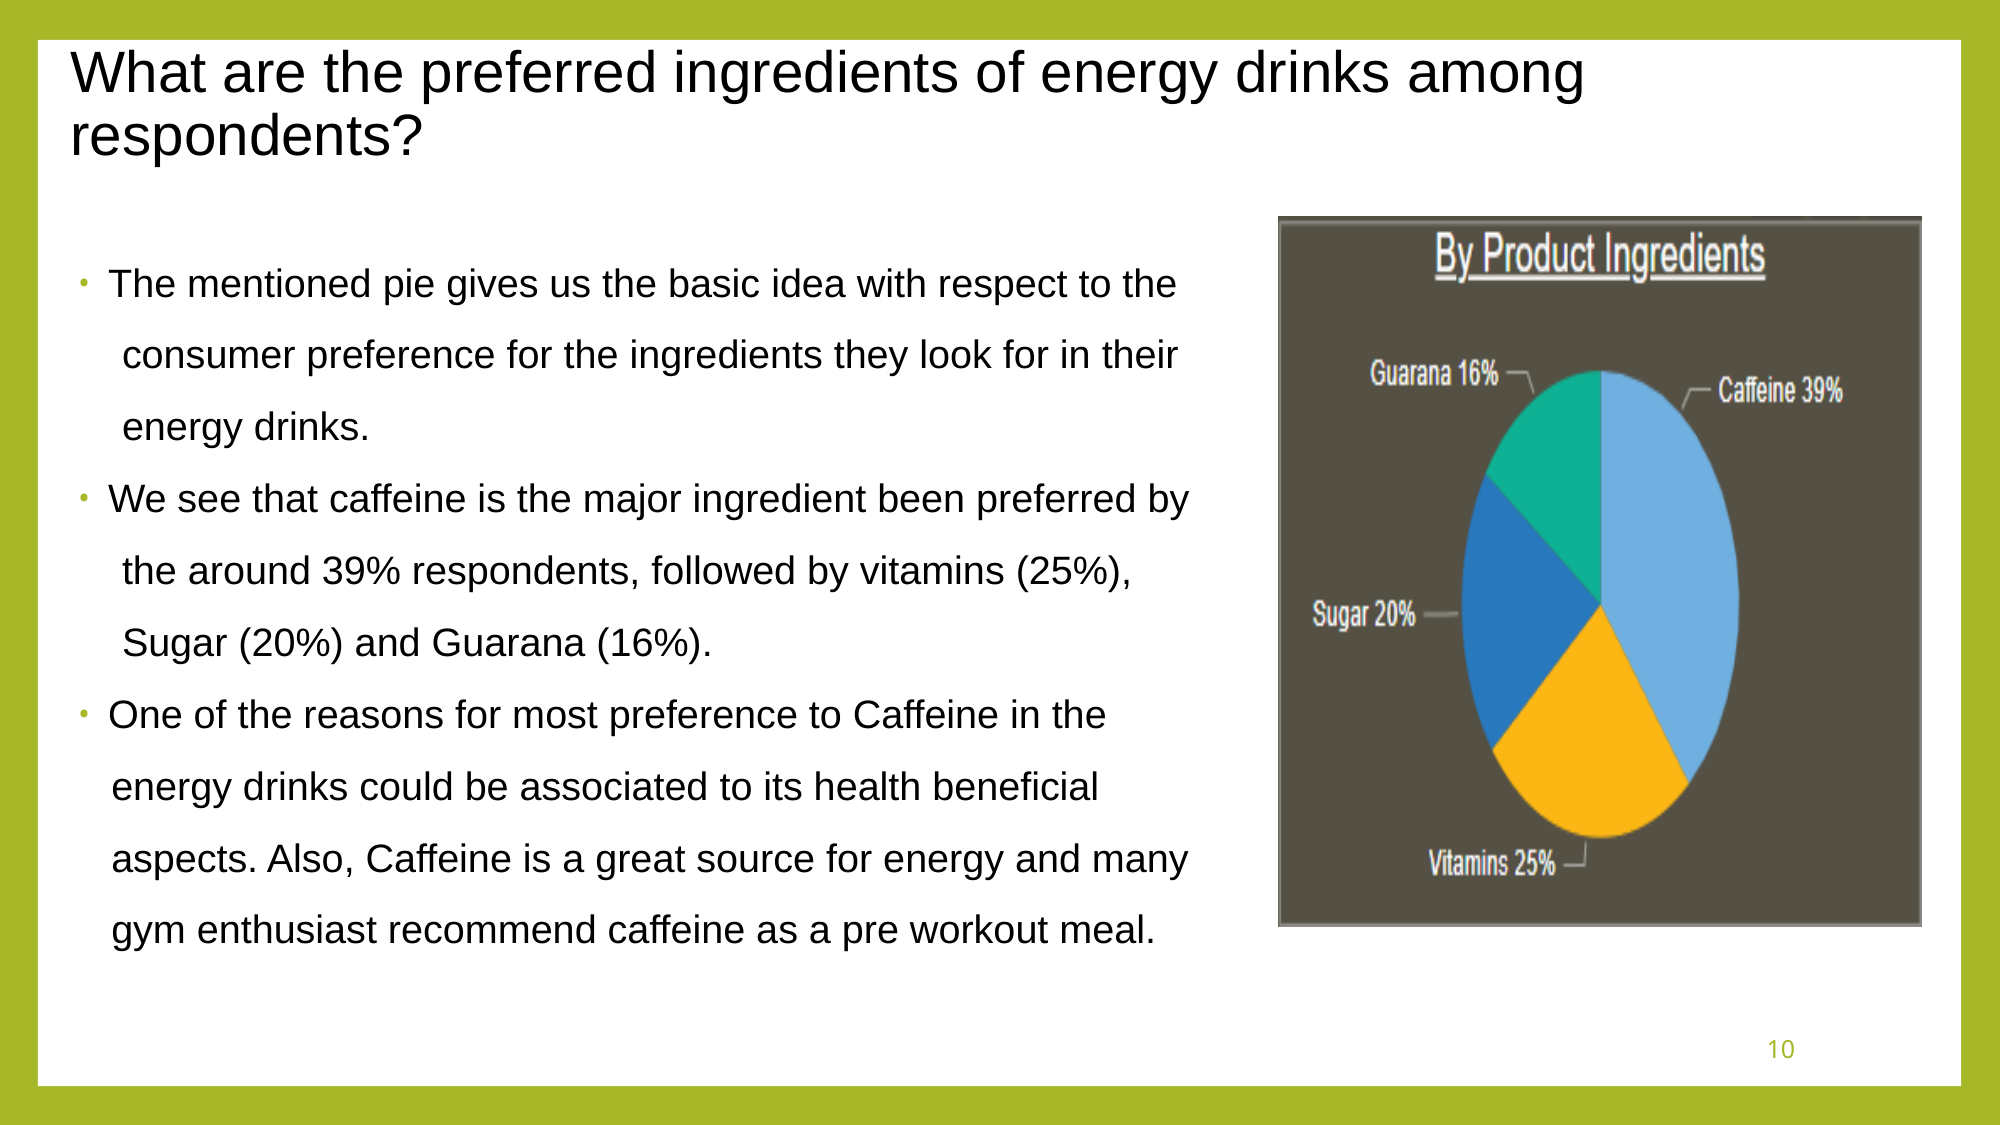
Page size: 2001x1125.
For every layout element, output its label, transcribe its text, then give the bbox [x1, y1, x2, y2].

slide_number 10 [1530, 1020, 1811, 1081]
list The mentioned pie gives us the basic idea with respect to the consumer preference for the ingredients they look for in their energy drinks. We see that caffeine is the major ingredient been preferred by the around 39% respondents, followed by vitamins (25%), Sugar (20%) and Guarana (16%). One of the reasons for most preference to Caffeine in the energy drinks could be associated to its health beneficial aspects. Also, Caffeine is a great source for energy and many gym enthusiast recommend caffeine as a pre workout meal. [55, 176, 1945, 1054]
title What are the preferred ingredients of energy drinks among respondents? [55, 62, 1949, 177]
picture [1277, 216, 1922, 927]
